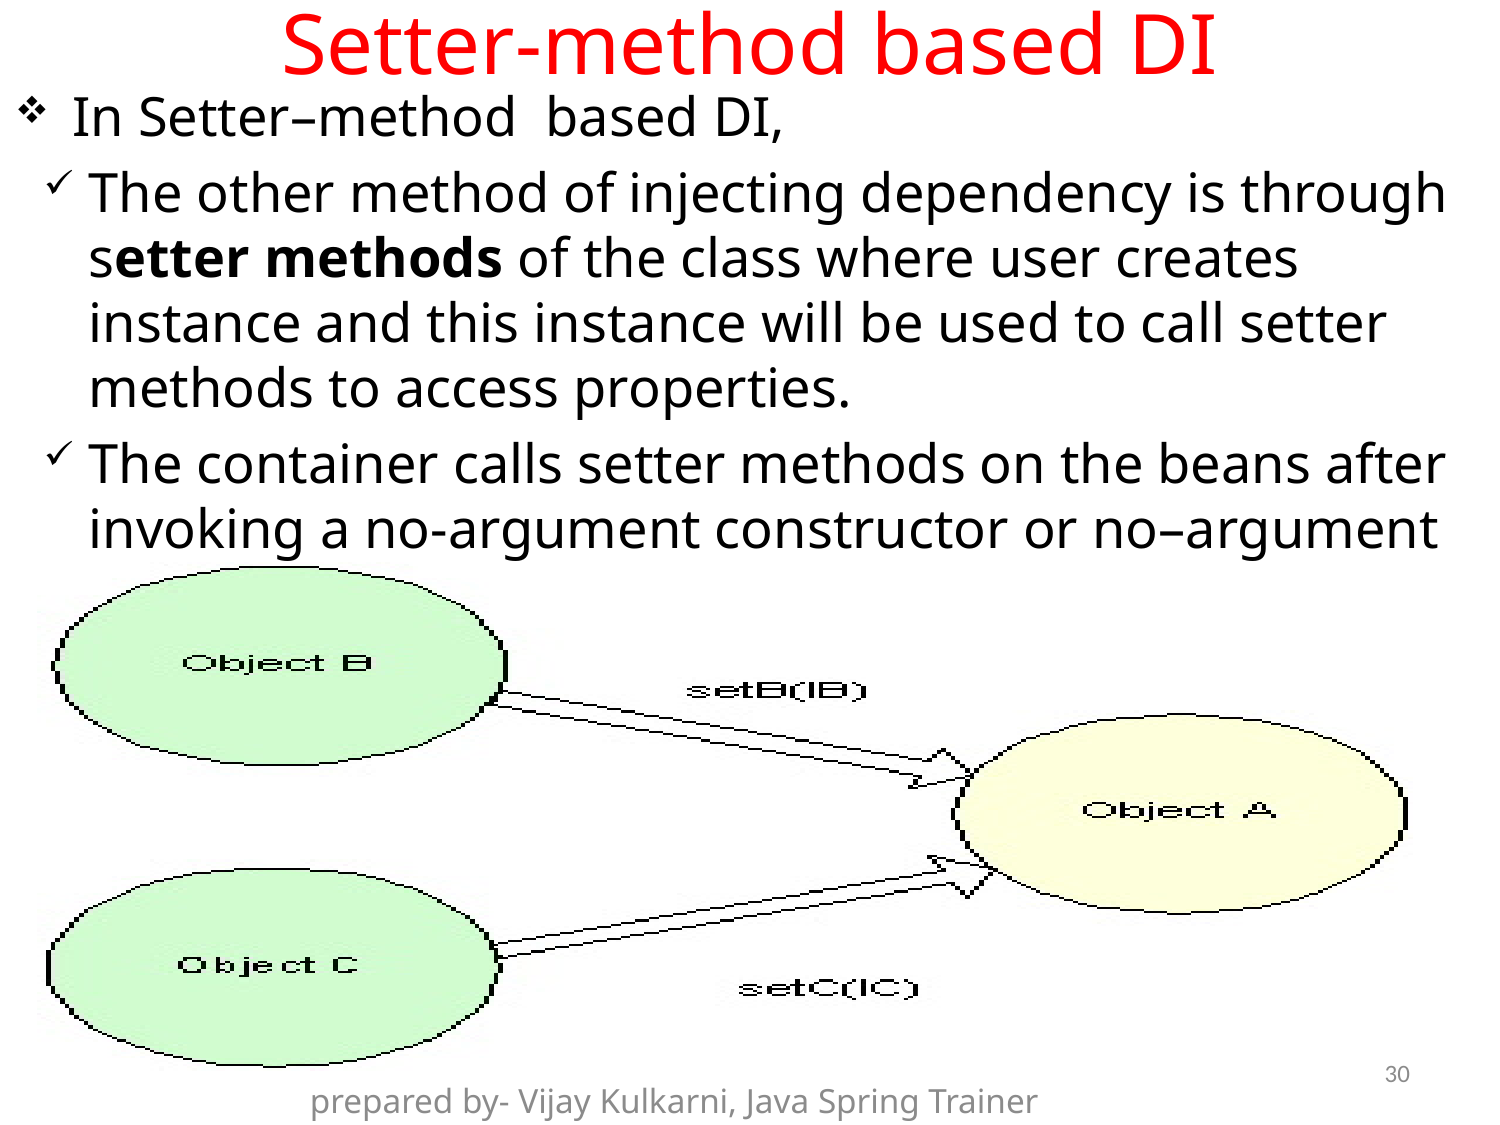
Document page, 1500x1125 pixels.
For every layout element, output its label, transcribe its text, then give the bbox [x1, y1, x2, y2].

list In Setter–method based DI, The other method of injecting dependency is through setter methods of the class where user creates instance and this instance will be used to call setter methods to access properties. The container calls setter methods on the beans after invoking a no-argument constructor or no–argument static factory method to instantiate the bean. [0, 74, 1500, 568]
slide_number 30 [1125, 1042, 1425, 1103]
title Setter-method based DI [0, 7, 1500, 74]
picture [37, 562, 1413, 1071]
text_box prepared by- Vijay Kulkarni, Java Spring Trainer [224, 1080, 1125, 1125]
